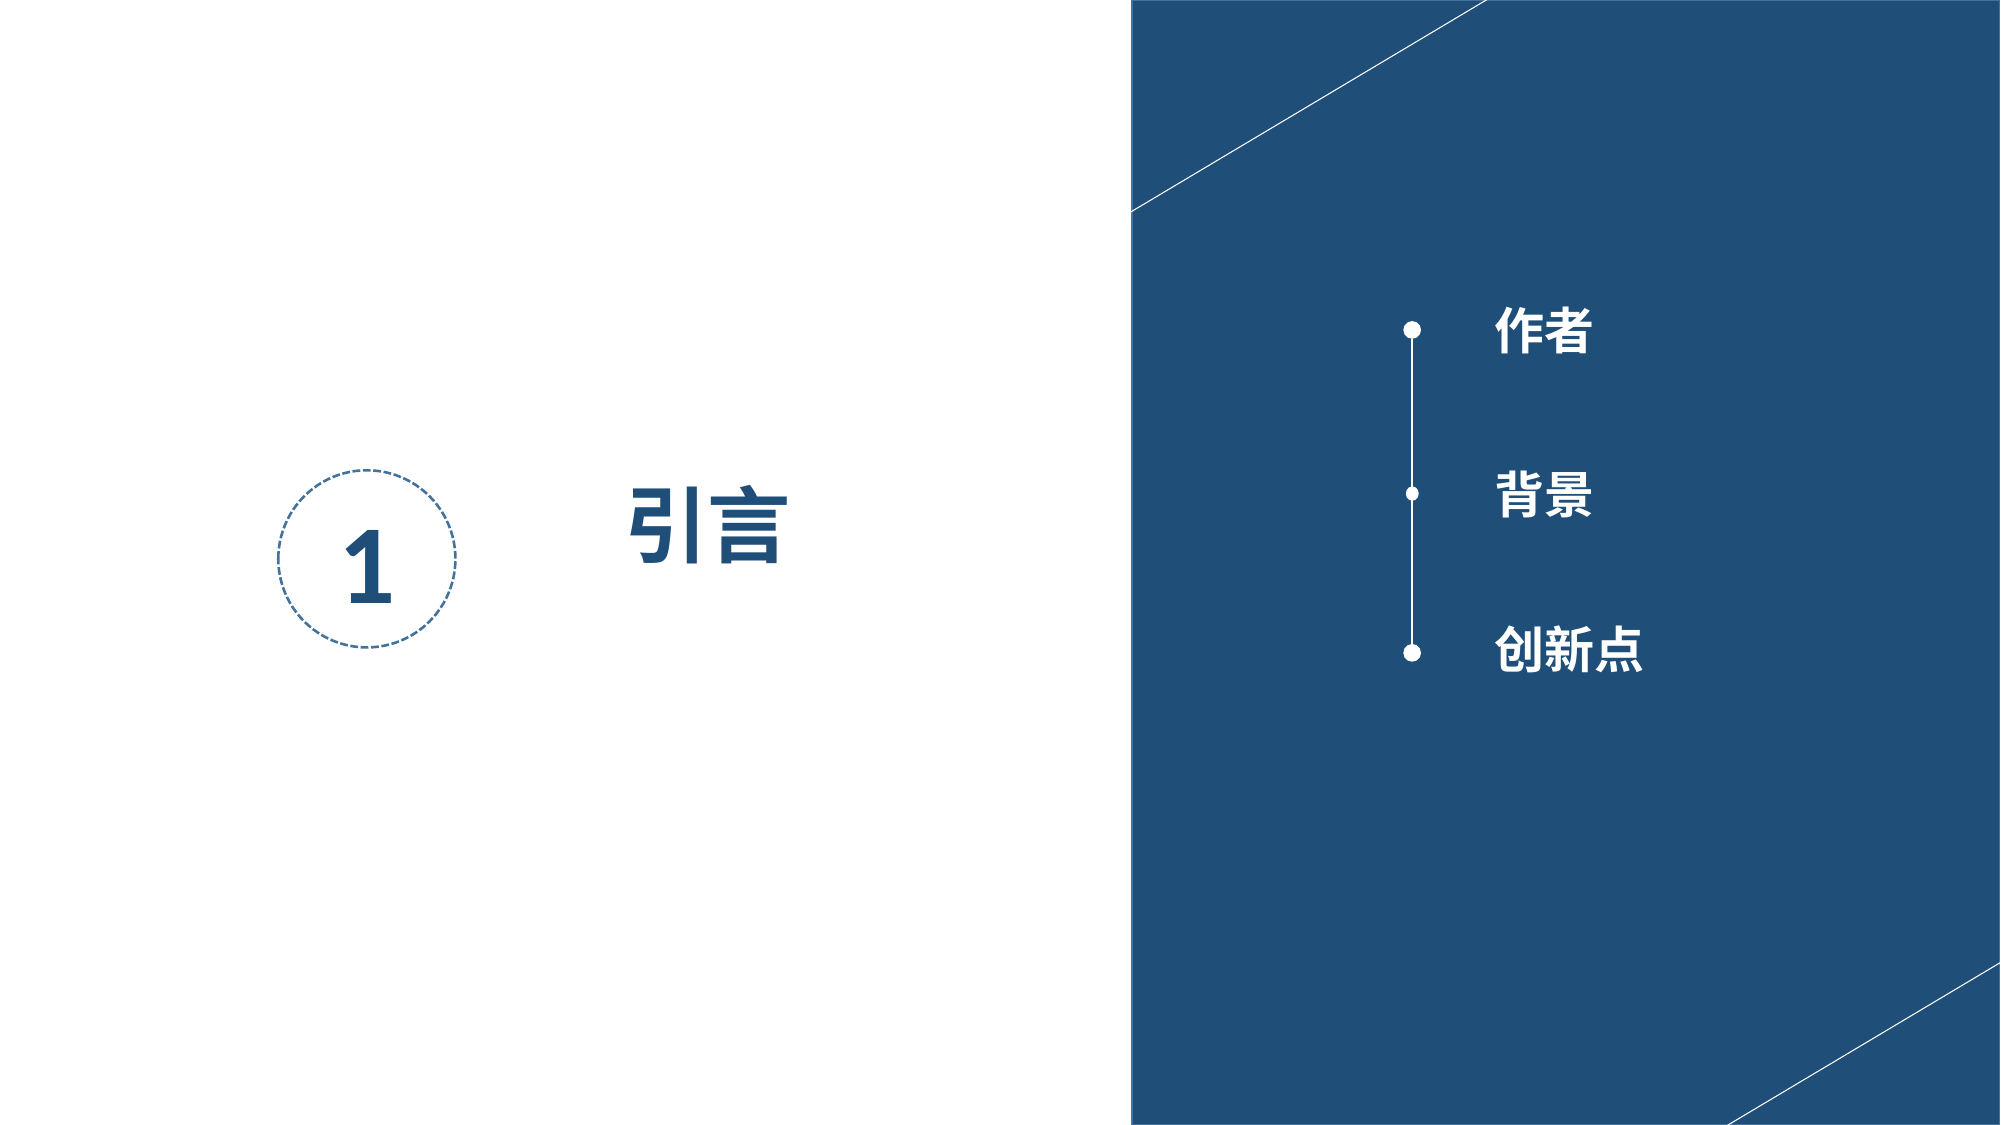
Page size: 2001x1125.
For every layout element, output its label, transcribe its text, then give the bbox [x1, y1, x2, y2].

text_box [1404, 485, 1420, 502]
text_box [1402, 320, 1423, 340]
text_box [1402, 642, 1423, 663]
text_box 作者 [1480, 292, 1774, 367]
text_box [1660, 904, 2000, 1125]
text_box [1117, 0, 1555, 221]
text_box 创新点 [1480, 610, 1774, 686]
text_box 引言 [472, 465, 943, 581]
text_box [1131, 0, 2000, 1125]
text_box 1 [277, 469, 457, 649]
text_box 背景 [1480, 455, 1774, 531]
